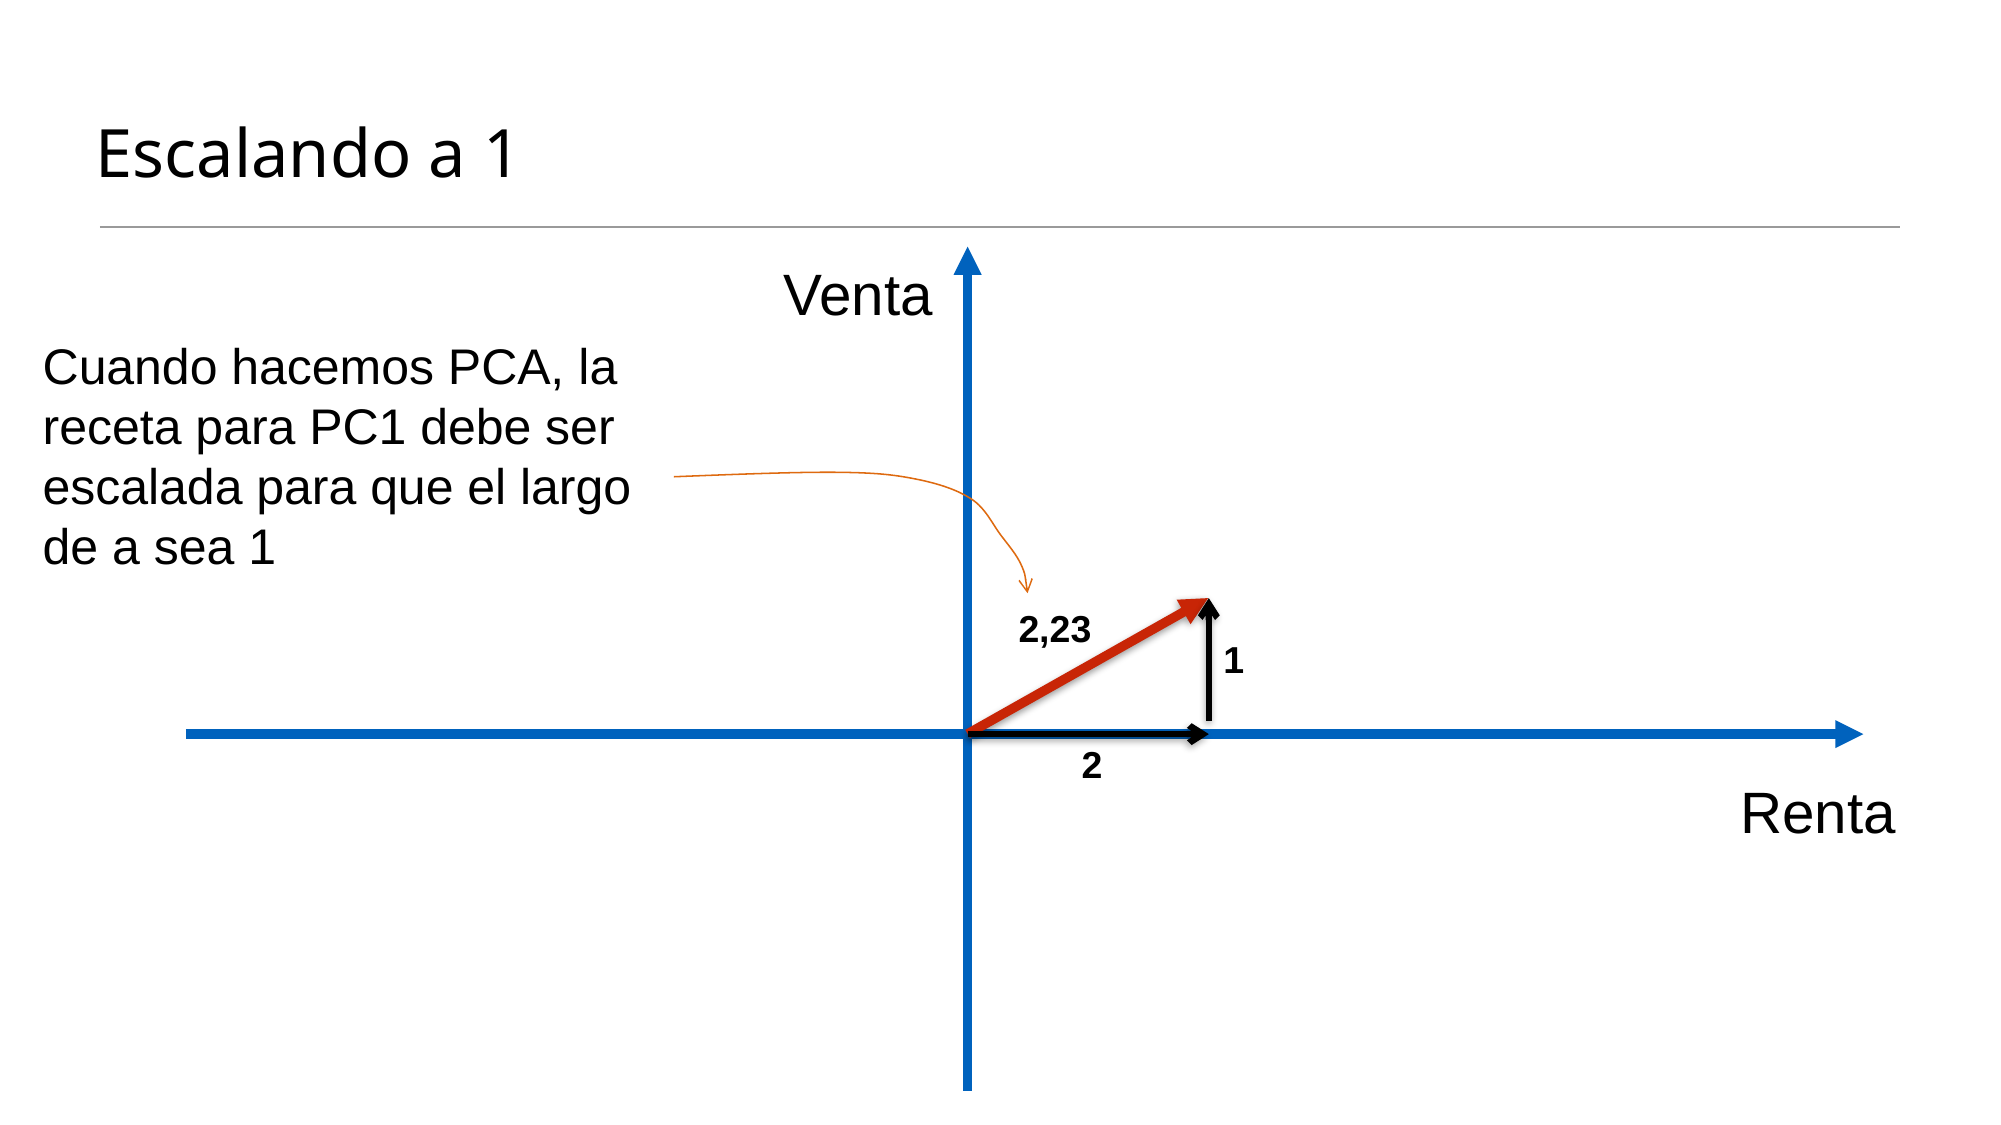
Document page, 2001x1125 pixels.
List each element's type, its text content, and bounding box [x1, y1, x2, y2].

title Escalando a 1 [87, 37, 1913, 199]
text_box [185, 246, 1913, 1091]
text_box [967, 597, 1209, 733]
text_box Cuando hacemos PCA, la receta para PC1 debe ser escalada para que el largo de a sea 1 [27, 327, 181, 583]
